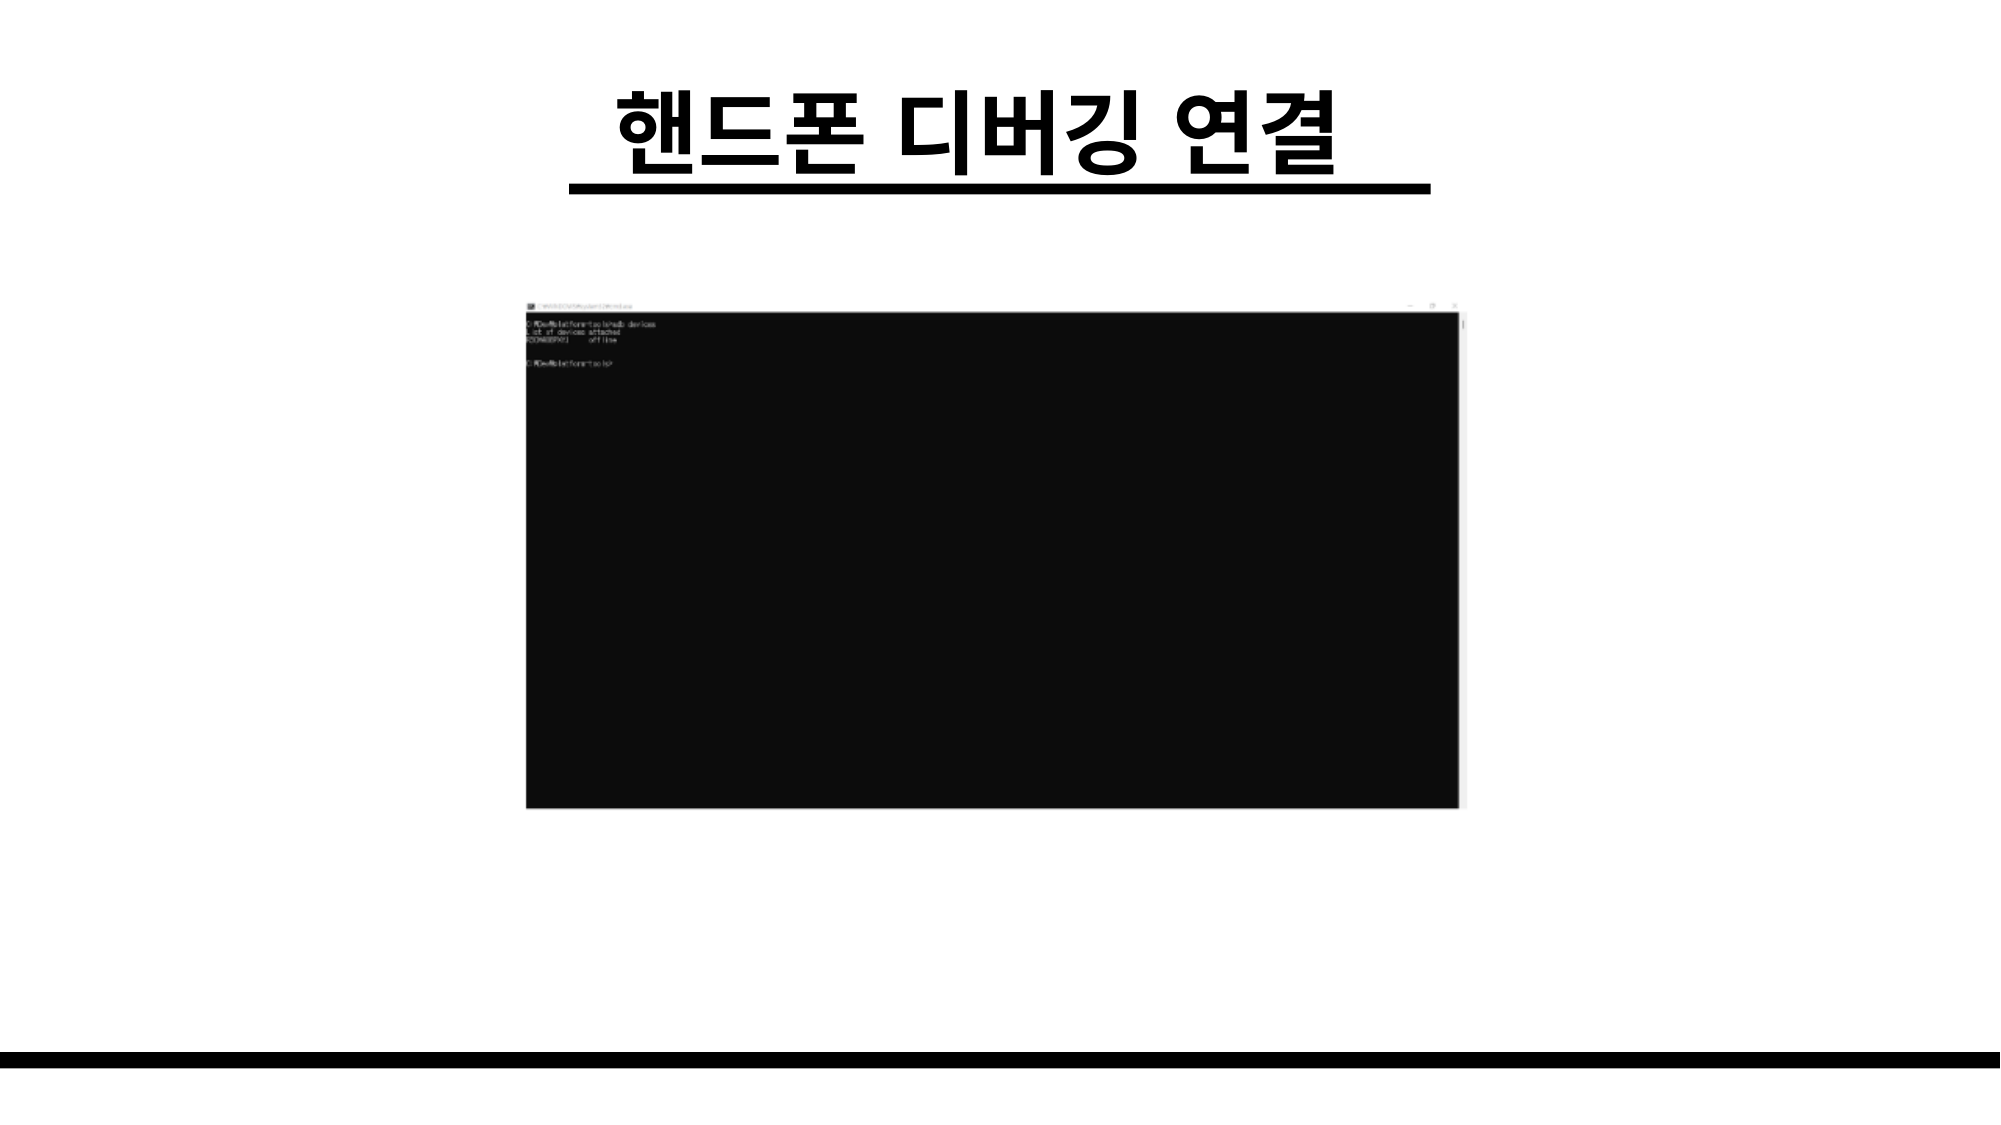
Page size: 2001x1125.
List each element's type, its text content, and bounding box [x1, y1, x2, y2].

text_box 핸드폰 디버깅 연결 [599, 68, 1357, 193]
text_box [0, 1051, 2000, 1069]
picture [517, 296, 1483, 829]
text_box [568, 183, 1432, 195]
